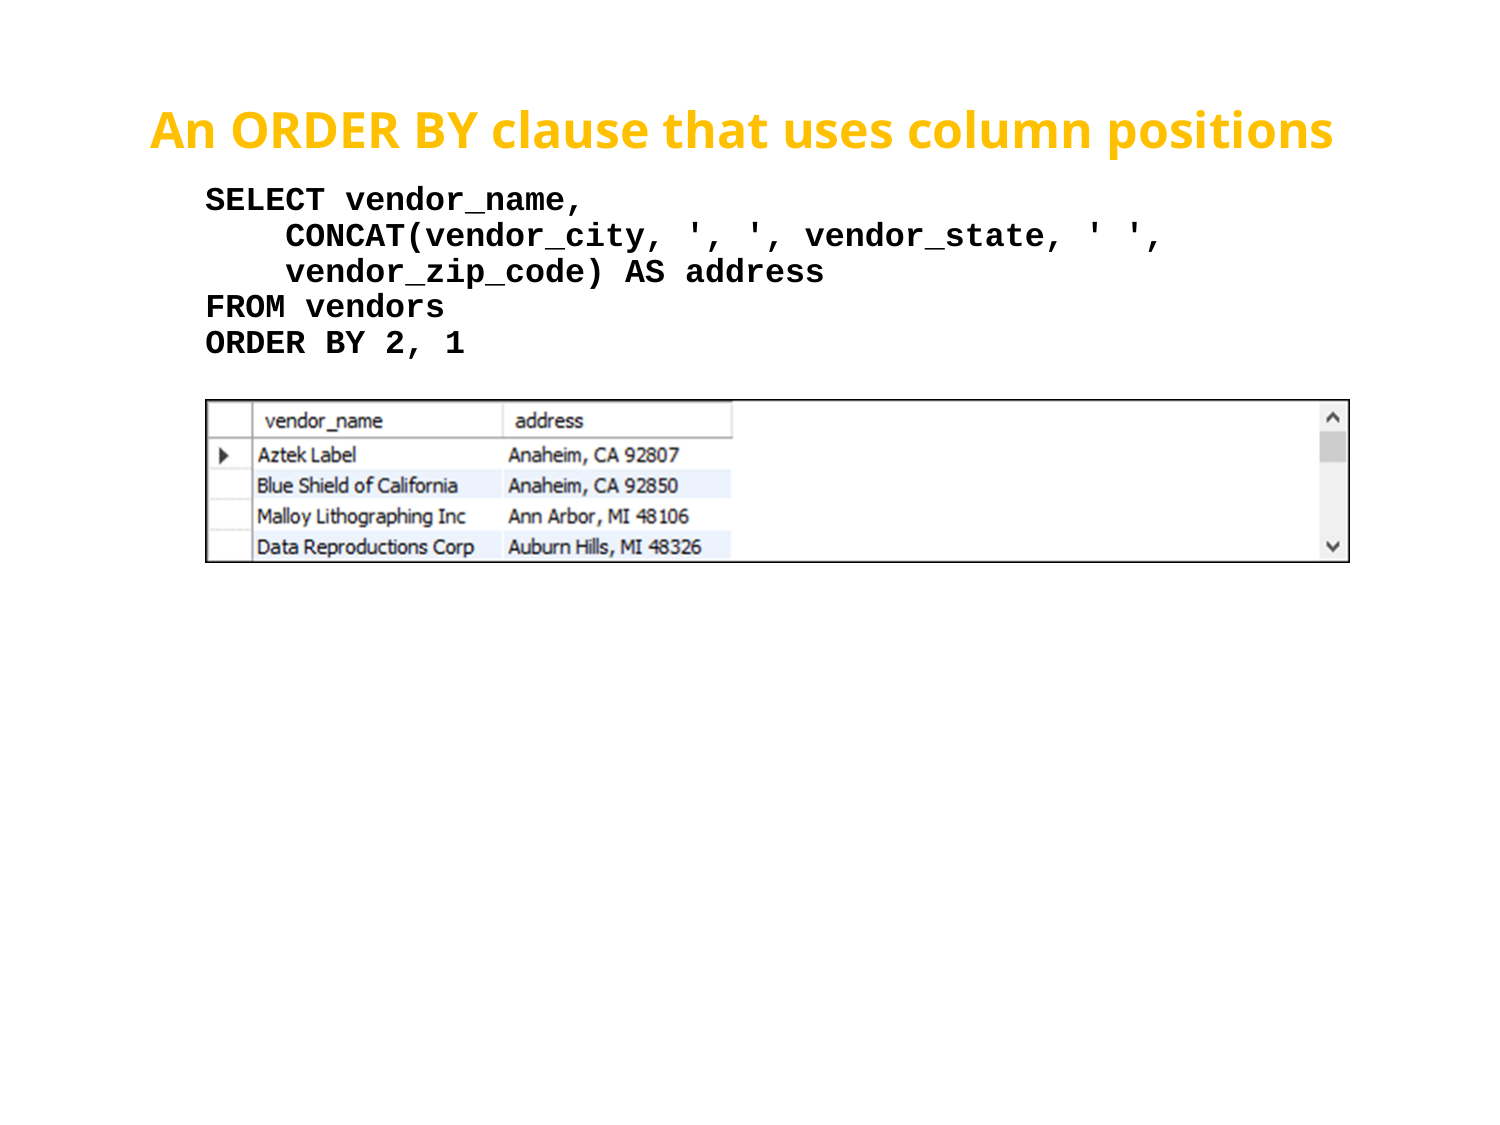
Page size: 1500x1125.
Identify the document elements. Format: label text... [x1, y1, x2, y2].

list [205, 399, 1351, 563]
title An ORDER BY clause that uses column positions [150, 38, 1350, 227]
list SELECT vendor_name, CONCAT(vendor_city, ', ', vendor_state, ' ', vendor_zip_code) AS address FROM vendors ORDER BY 2, 1 [133, 174, 1346, 400]
